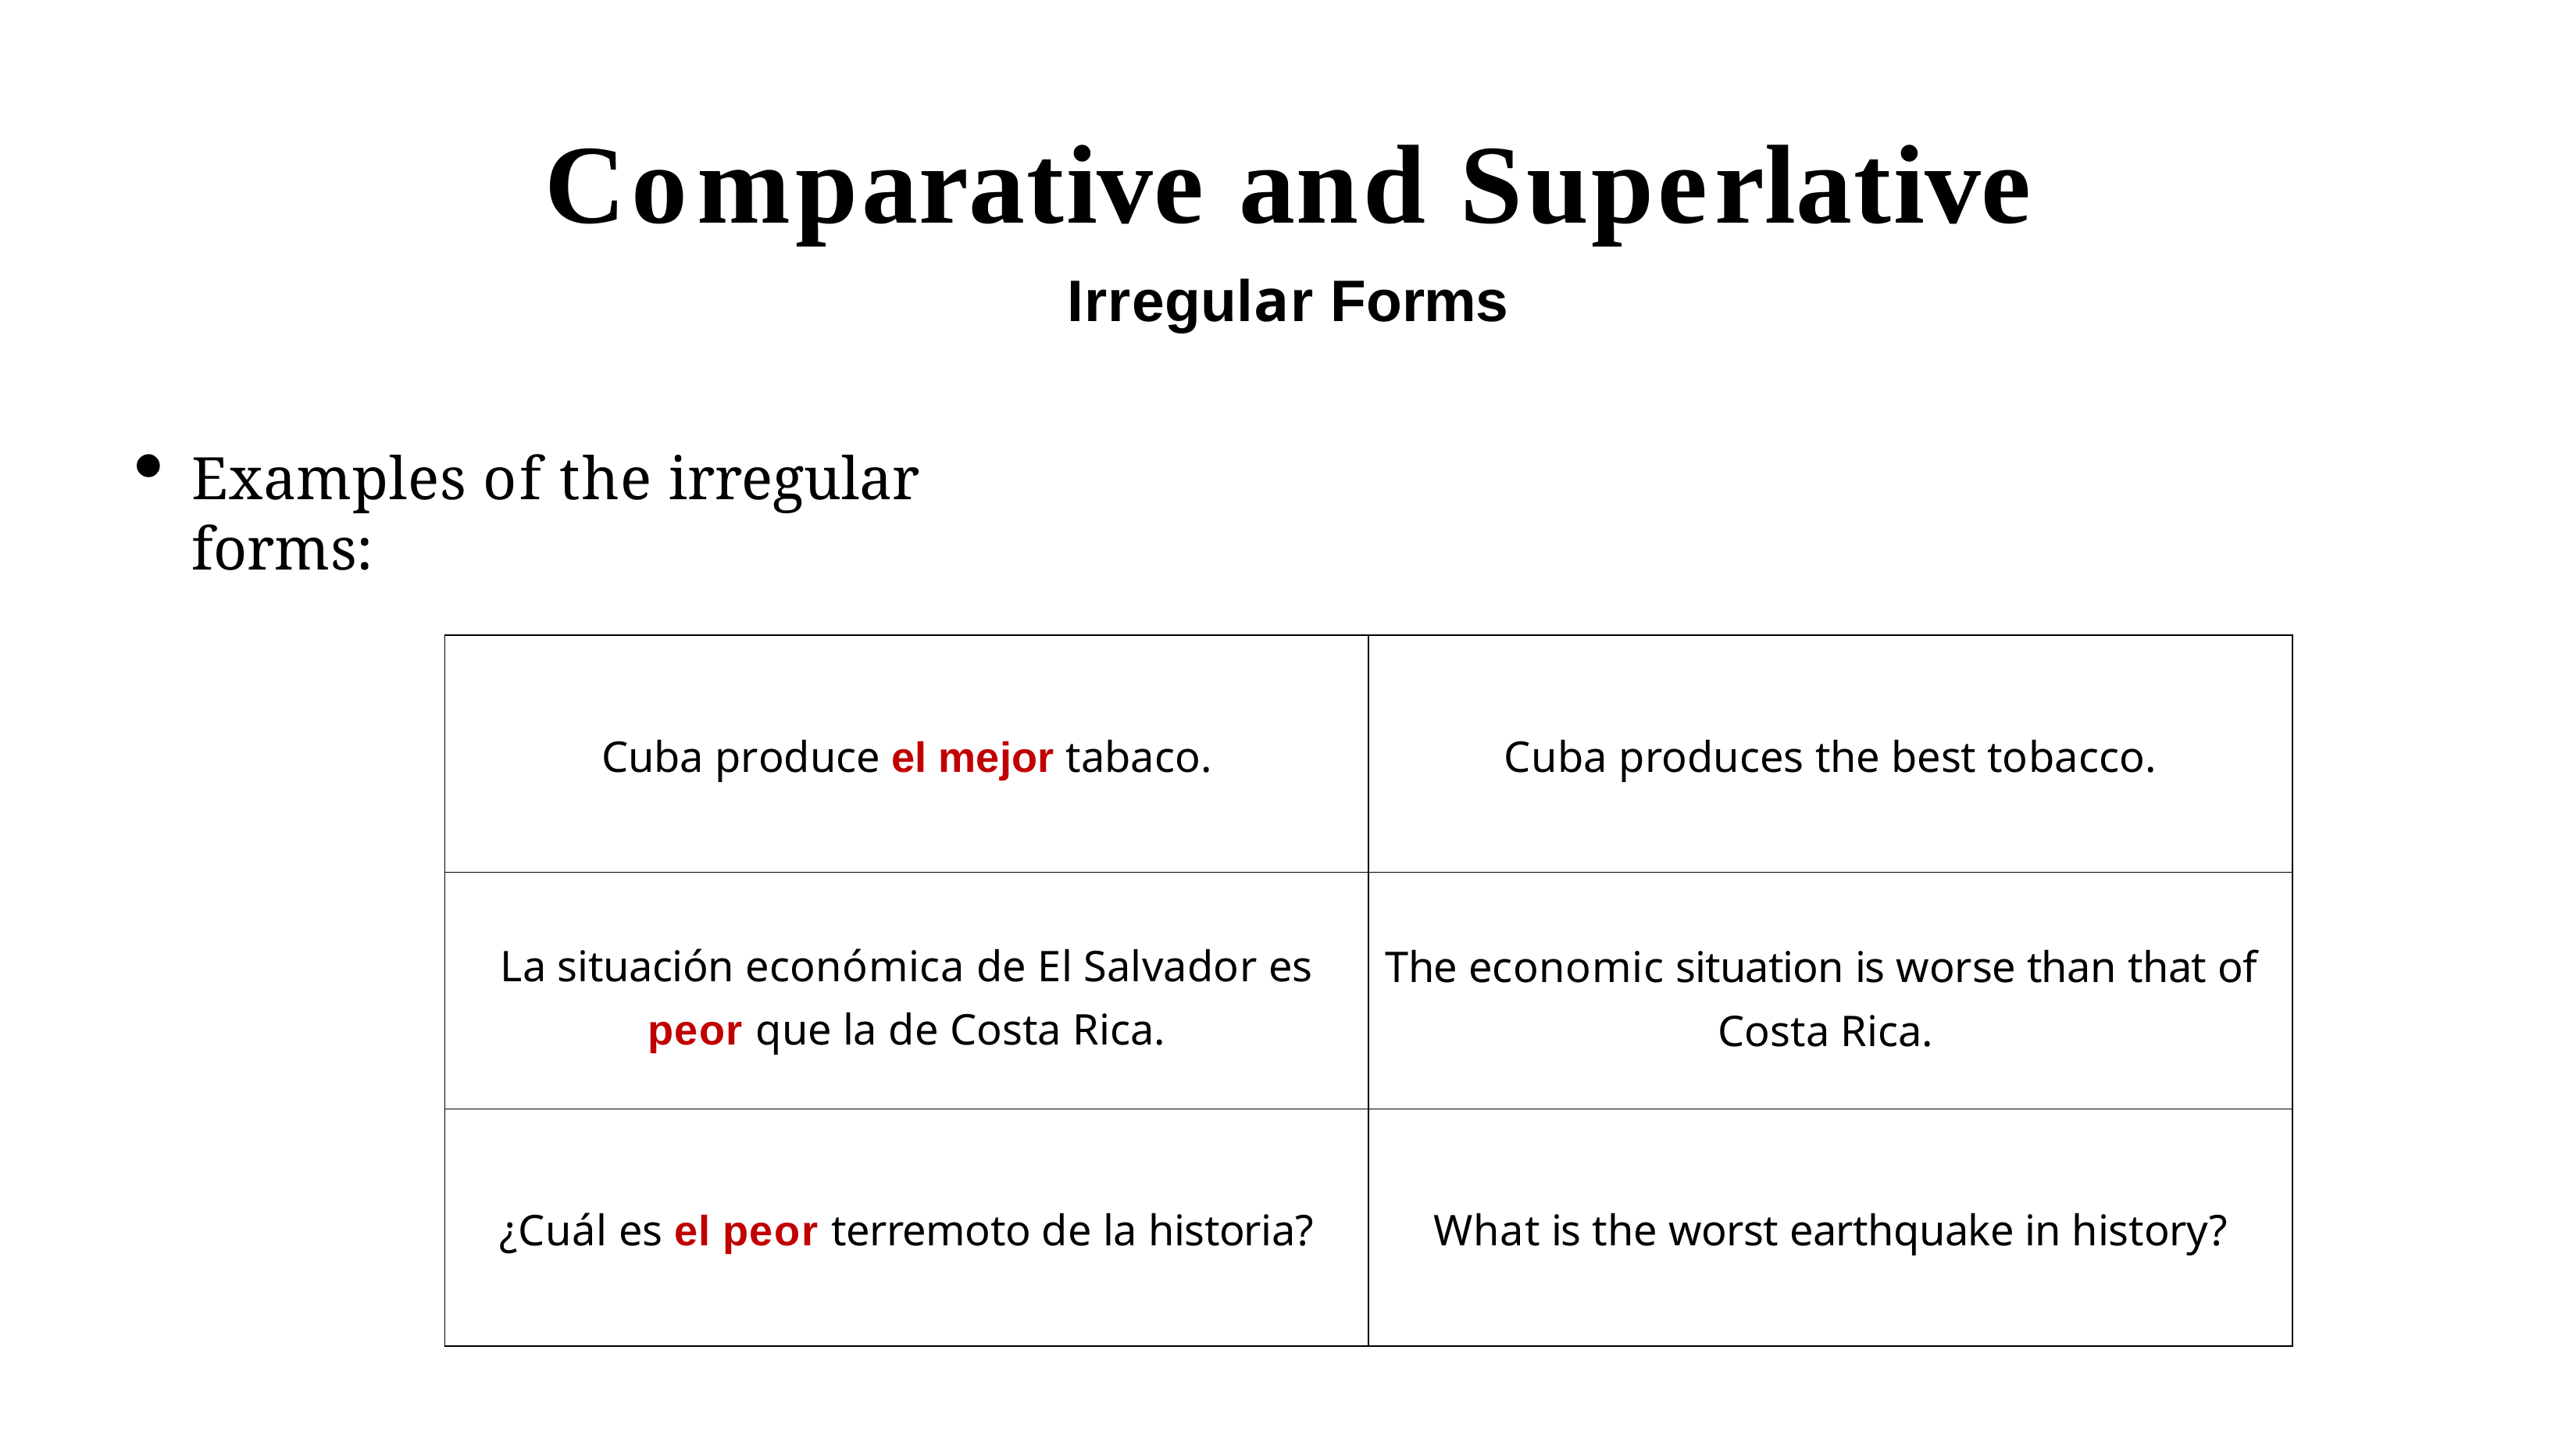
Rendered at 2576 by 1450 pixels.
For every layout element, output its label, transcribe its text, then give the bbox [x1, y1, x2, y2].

title Comparative and Superlative Irregular Forms [499, 75, 2076, 353]
table_header Cuba produce el mejor tabaco. [445, 636, 1368, 872]
table_cell La situación económica de El Salvador es peor que la de Costa Rica. [445, 873, 1368, 1109]
table_cell ¿Cuál es el peor terremoto de la historia? [445, 1109, 1368, 1345]
text_box Examples of the irregular forms: [132, 438, 1049, 582]
table_cell The economic situation is worse than that of Costa Rica. [1369, 873, 2292, 1109]
table_cell What is the worst earthquake in history? [1369, 1109, 2292, 1345]
table_header Cuba produces the best tobacco. [1369, 636, 2292, 872]
